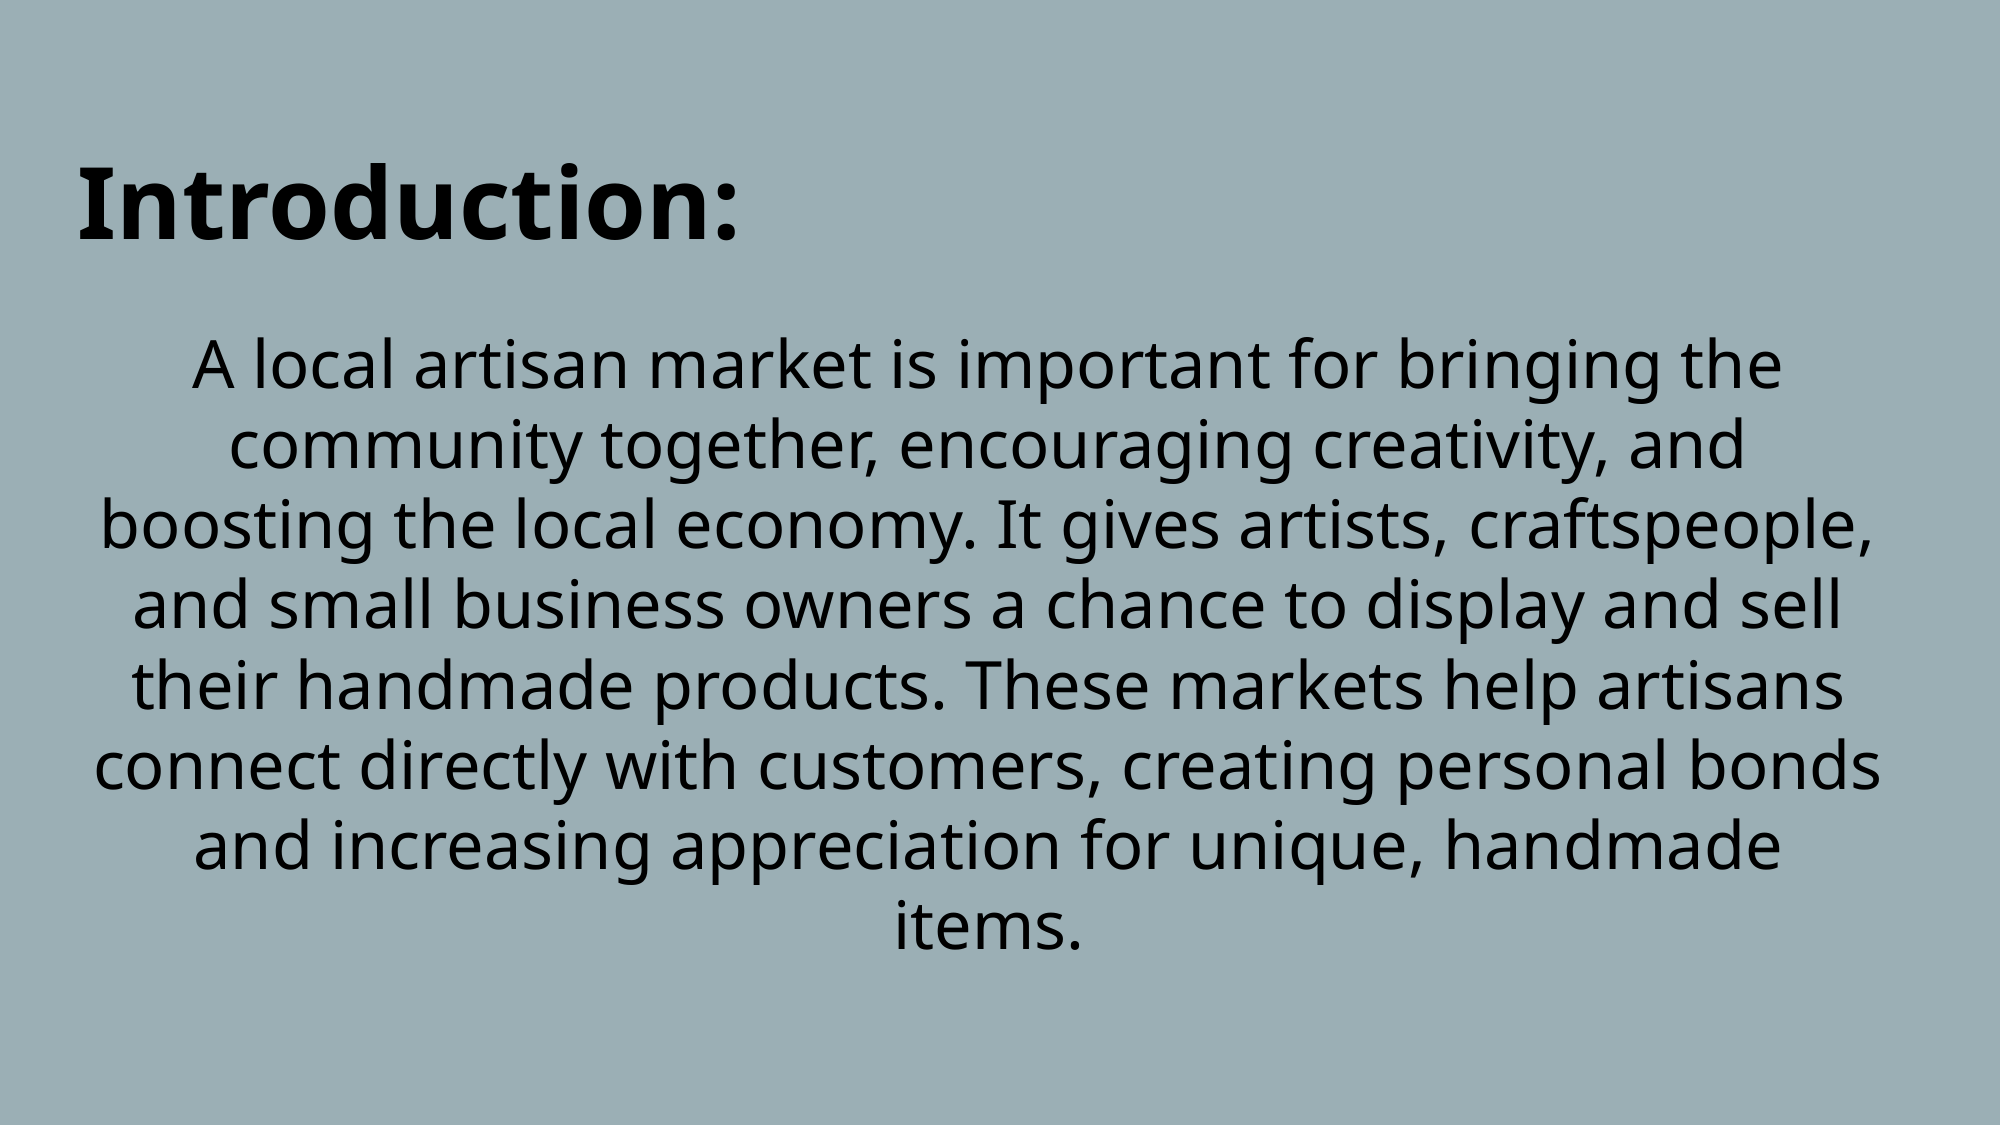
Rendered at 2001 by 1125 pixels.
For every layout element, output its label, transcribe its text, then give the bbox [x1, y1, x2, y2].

subtitle A local artisan market is important for bringing the community together, encouraging creativity, and boosting the local economy. It gives artists, craftspeople, and small business owners a chance to display and sell their handmade products. These markets help artisans connect directly with customers, creating personal bonds and increasing appreciation for unique, handmade items. [77, 314, 1901, 993]
text_box Introduction: [62, 132, 833, 267]
